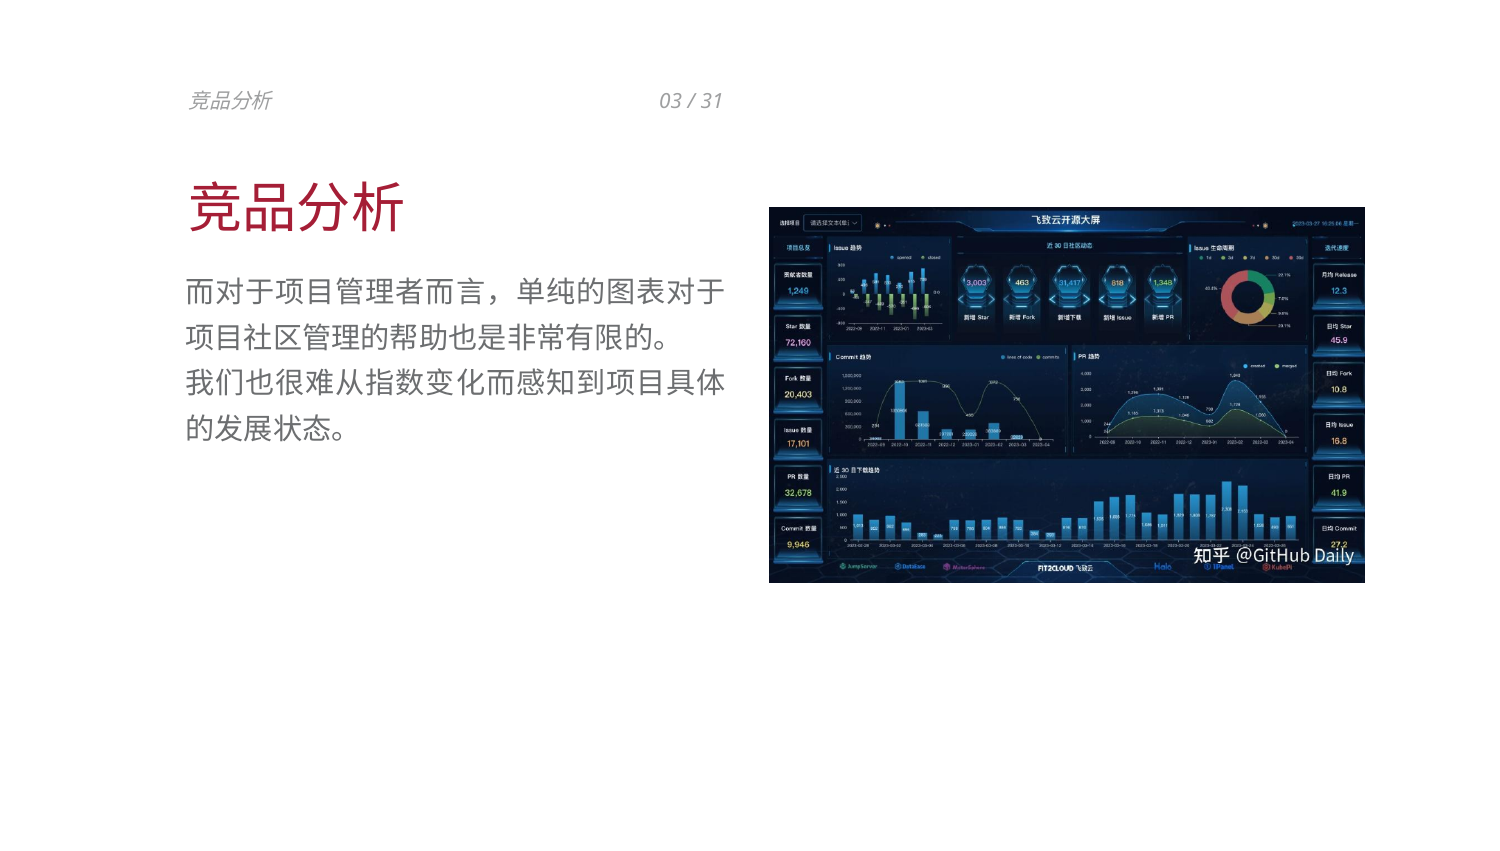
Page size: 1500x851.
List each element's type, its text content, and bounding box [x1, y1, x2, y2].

picture [769, 205, 1365, 583]
text_box 竞品分析 [173, 176, 927, 246]
text_box 03 / 31 [593, 84, 739, 120]
text_box 竞品分析 [173, 84, 533, 120]
text_box 而对于项目管理者而言，单纯的图表对于项目社区管理的帮助也是非常有限的。 我们也很难从指数变化而感知到项目具体的发展状态。 [170, 254, 741, 453]
